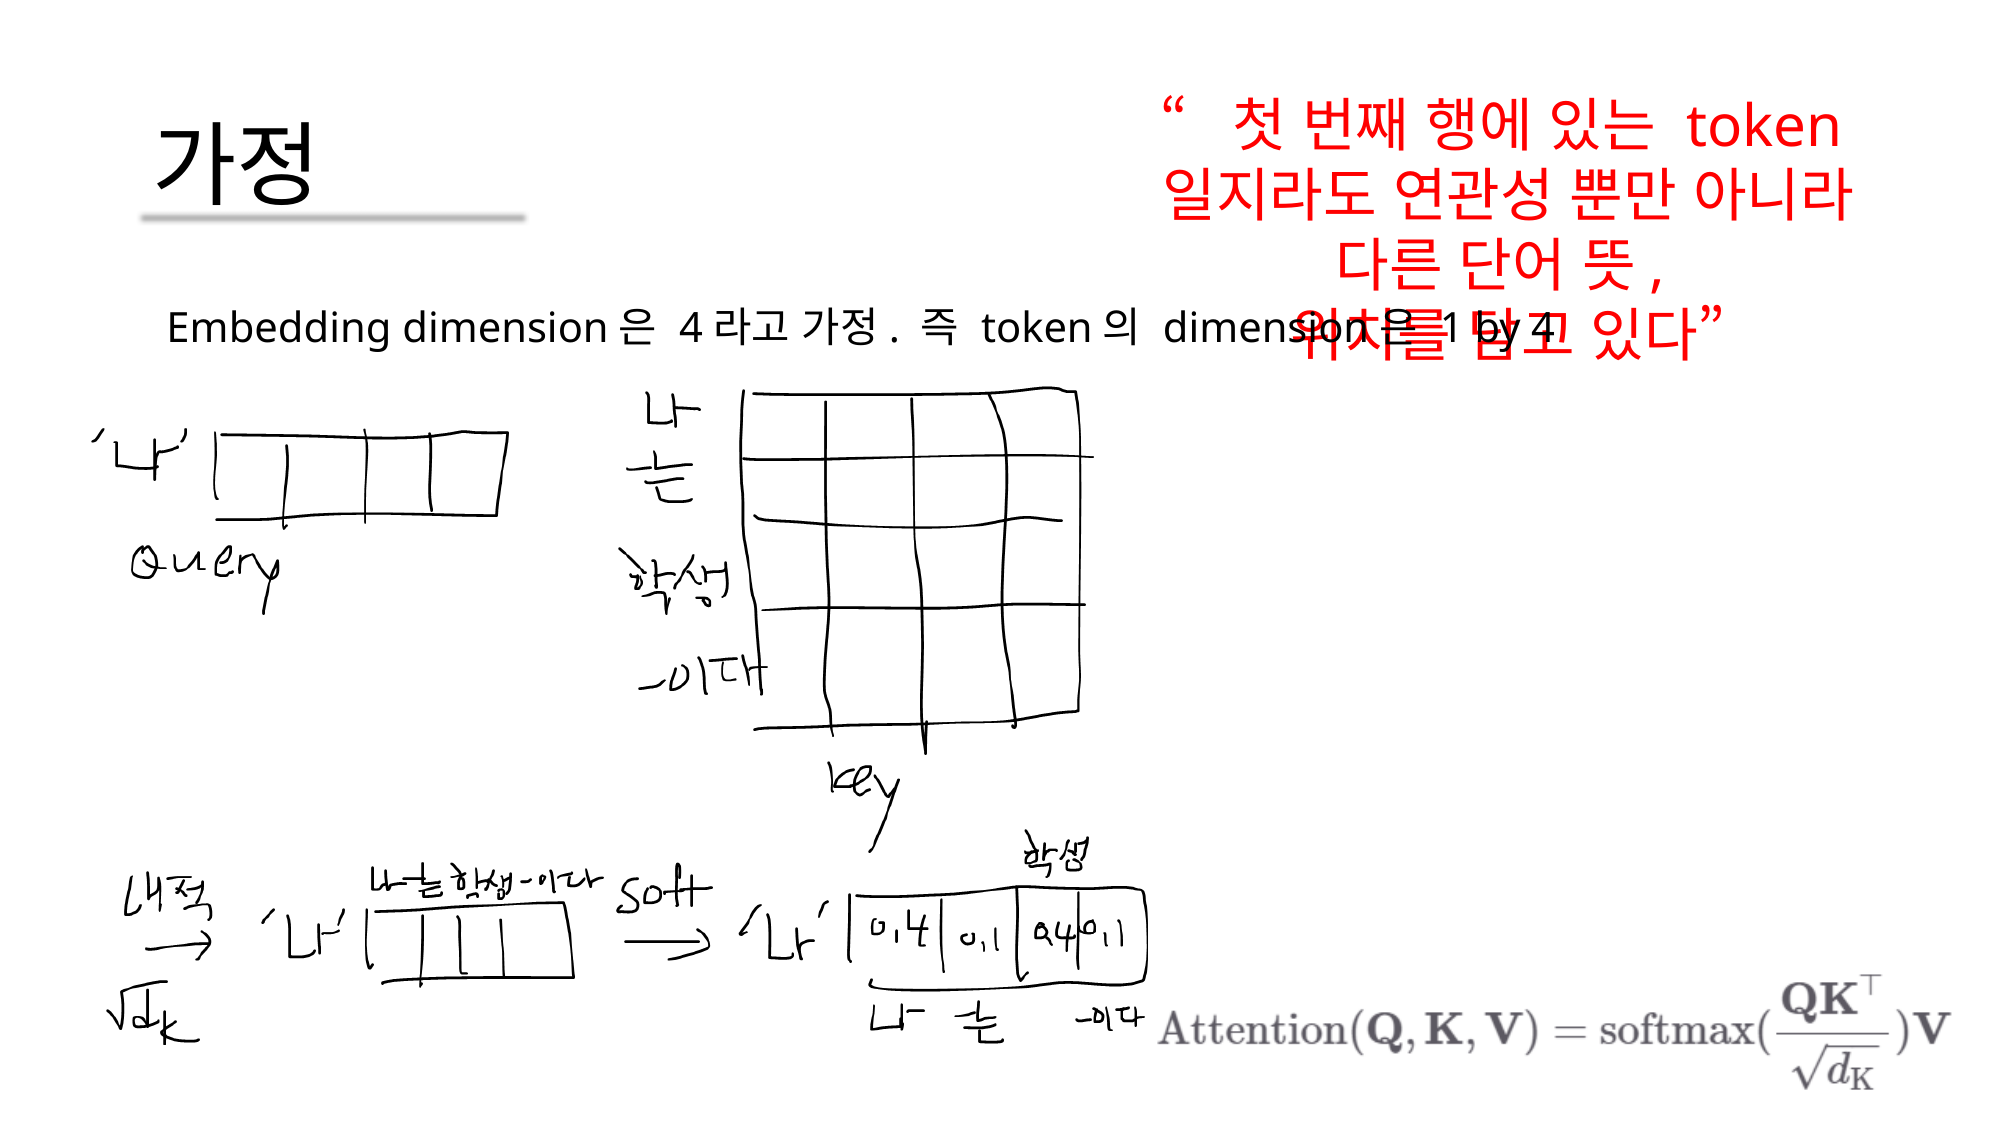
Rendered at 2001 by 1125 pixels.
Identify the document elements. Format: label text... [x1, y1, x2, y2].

text_box Embedding dimension은 4라고 가정. 즉 token의 dimension은 1 by 4 [151, 293, 1757, 359]
text_box “첫 번째 행에 있는 token일지라도 연관성 뿐만 아니라 다른 단어 뜻, 위치를 담고 있다” [1089, 80, 1927, 376]
picture [91, 386, 1986, 1120]
text_box [142, 215, 525, 221]
title 가정 [137, 59, 1863, 278]
